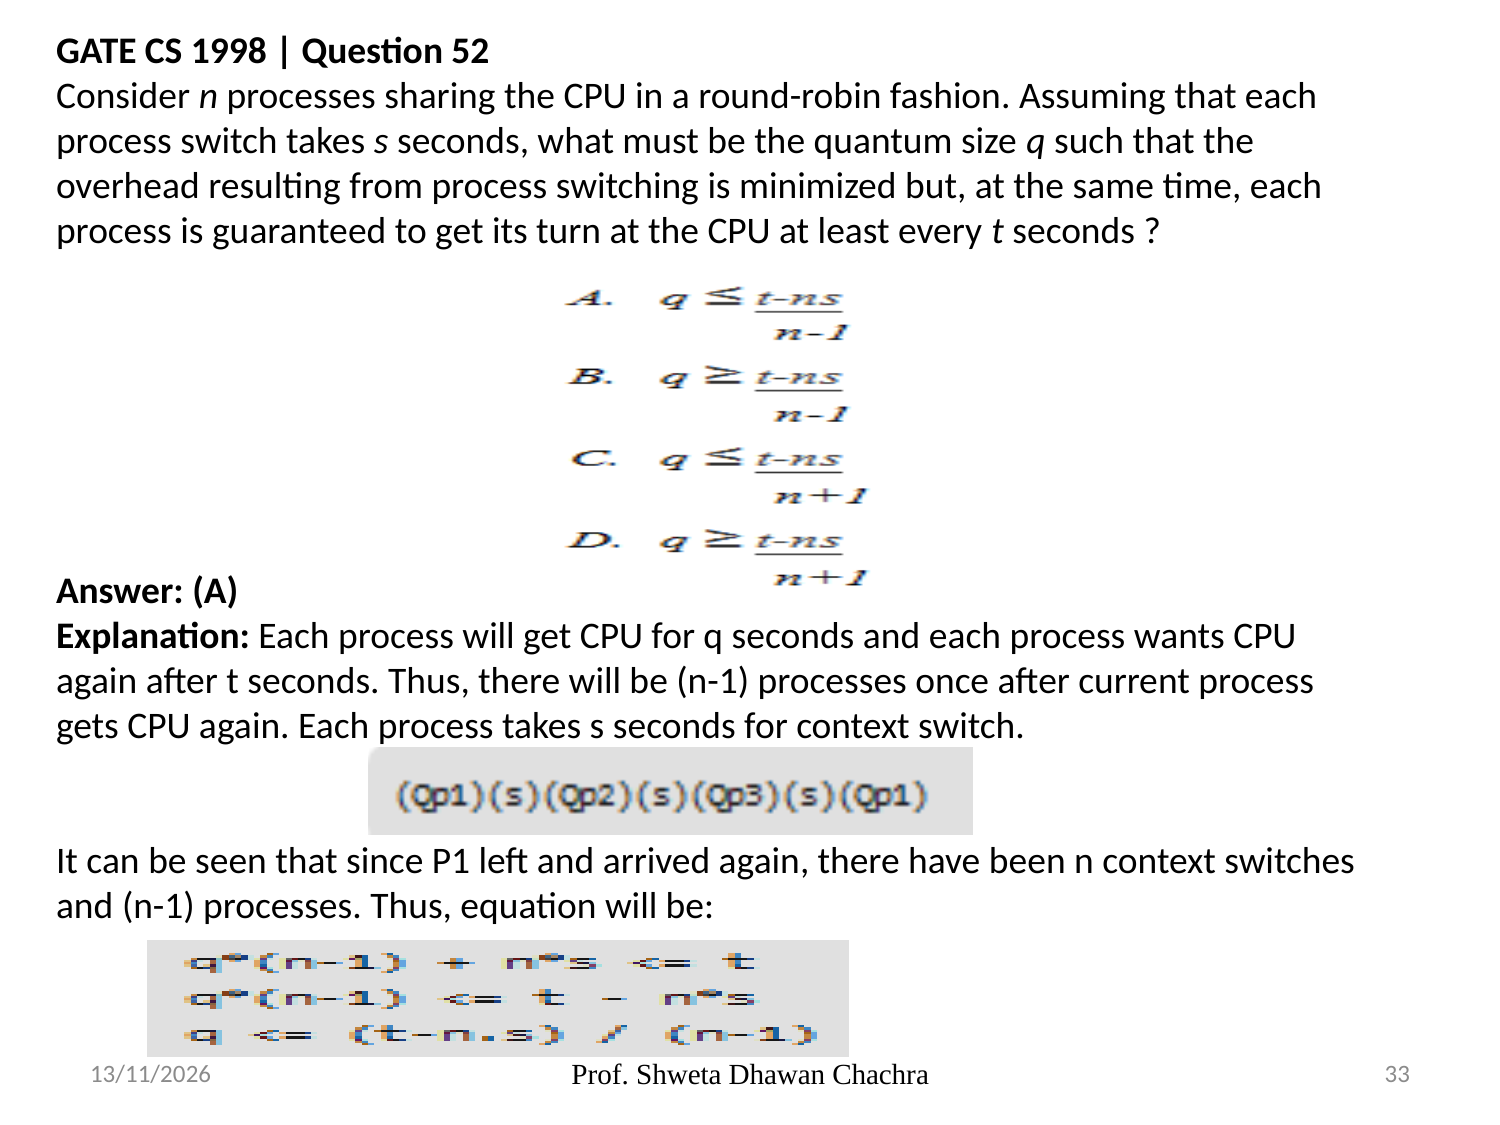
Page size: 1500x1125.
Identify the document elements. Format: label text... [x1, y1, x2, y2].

picture [367, 746, 974, 835]
picture [525, 278, 916, 622]
picture [147, 940, 849, 1058]
footer Prof. Shweta Dhawan Chachra [512, 1042, 988, 1103]
slide_number 33 [1074, 1042, 1425, 1103]
text_box GATE CS 1998 | Question 52 Consider n processes sharing the CPU in a round-robin fashion. Assuming that each process switch takes s seconds, what must be the quantum size q such that the overhead resulting from process switching is minimized but, at the same time, each process is guaranteed to get its turn at the CPU at least every t seconds ? Answer: (A) Explanation: Each process will get CPU for q seconds and each process wants CPU again after t seconds. Thus, there will be (n-1) processes once after current process gets CPU again. Each process takes s seconds for context switch. It can be seen that since P1 left and arrived again, there have been n context switches and (n-1) processes. Thus, equation will be: [41, 19, 1388, 979]
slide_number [75, 1042, 425, 1103]
